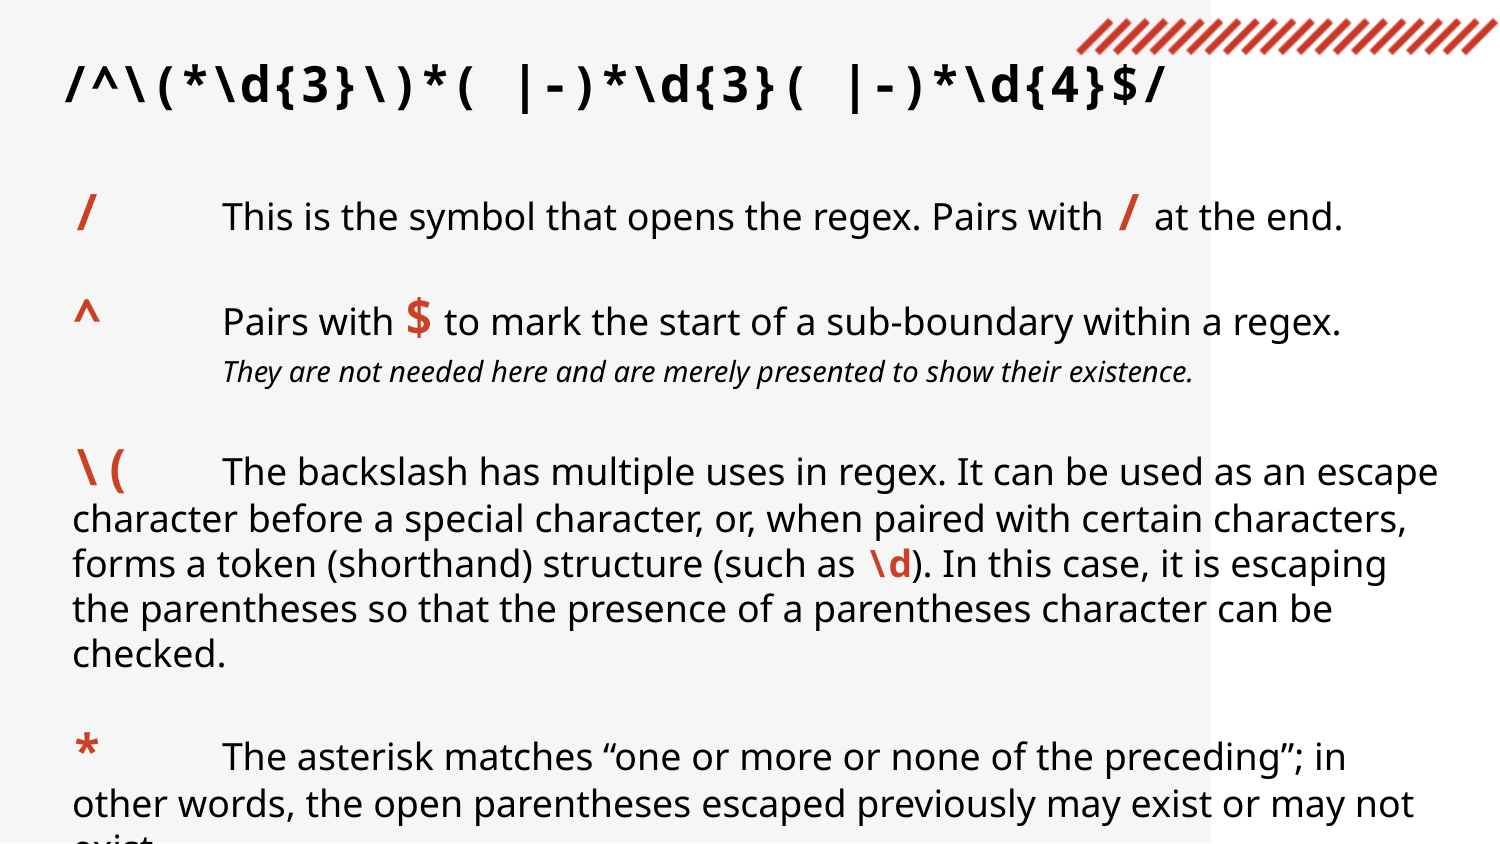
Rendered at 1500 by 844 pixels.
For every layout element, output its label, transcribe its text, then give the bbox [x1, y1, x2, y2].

picture [0, 0, 1498, 843]
text_box /^\(*\d{3}\)*( |-)*\d{3}( |-)*\d{4}$/ [57, 49, 1328, 146]
text_box / This is the symbol that opens the regex. Pairs with / at the end. ^ Pairs with $ to mark the start of a sub-boundary within a regex. They are not needed here and are merely presented to show their existence. \( The backslash has multiple uses in regex. It can be used as an escape character before a special character, or, when paired with certain characters, forms a token (shorthand) structure (such as \d). In this case, it is escaping the parentheses so that the presence of a parentheses character can be checked. * The asterisk matches “one or more or none of the preceding”; in other words, the open parentheses escaped previously may exist or may not exist. [57, 165, 1468, 838]
